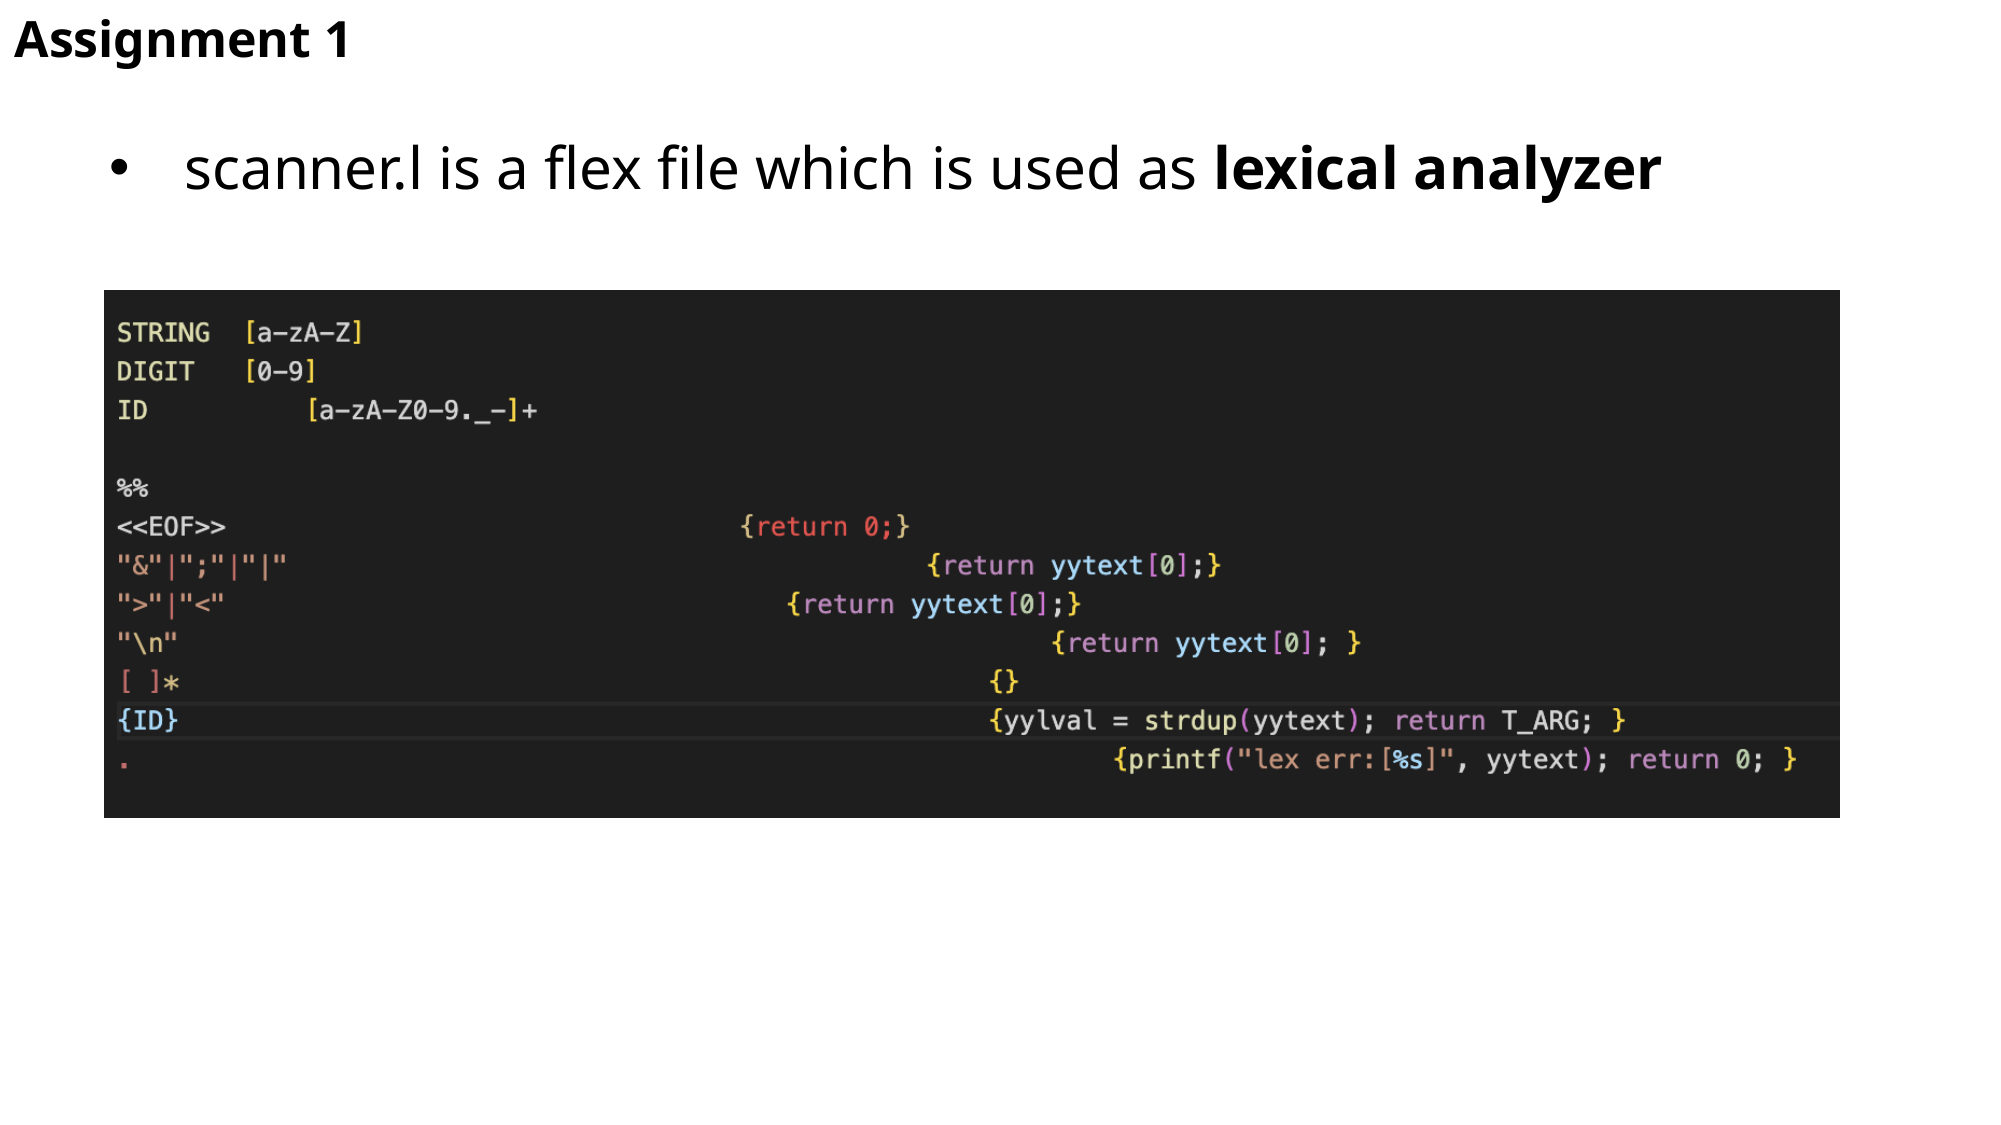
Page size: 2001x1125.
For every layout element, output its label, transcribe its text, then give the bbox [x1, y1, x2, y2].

text_box Assignment 1 [0, 0, 1982, 75]
picture [103, 290, 1840, 818]
text_box scanner.l is a flex file which is used as lexical analyzer [19, 88, 2000, 209]
